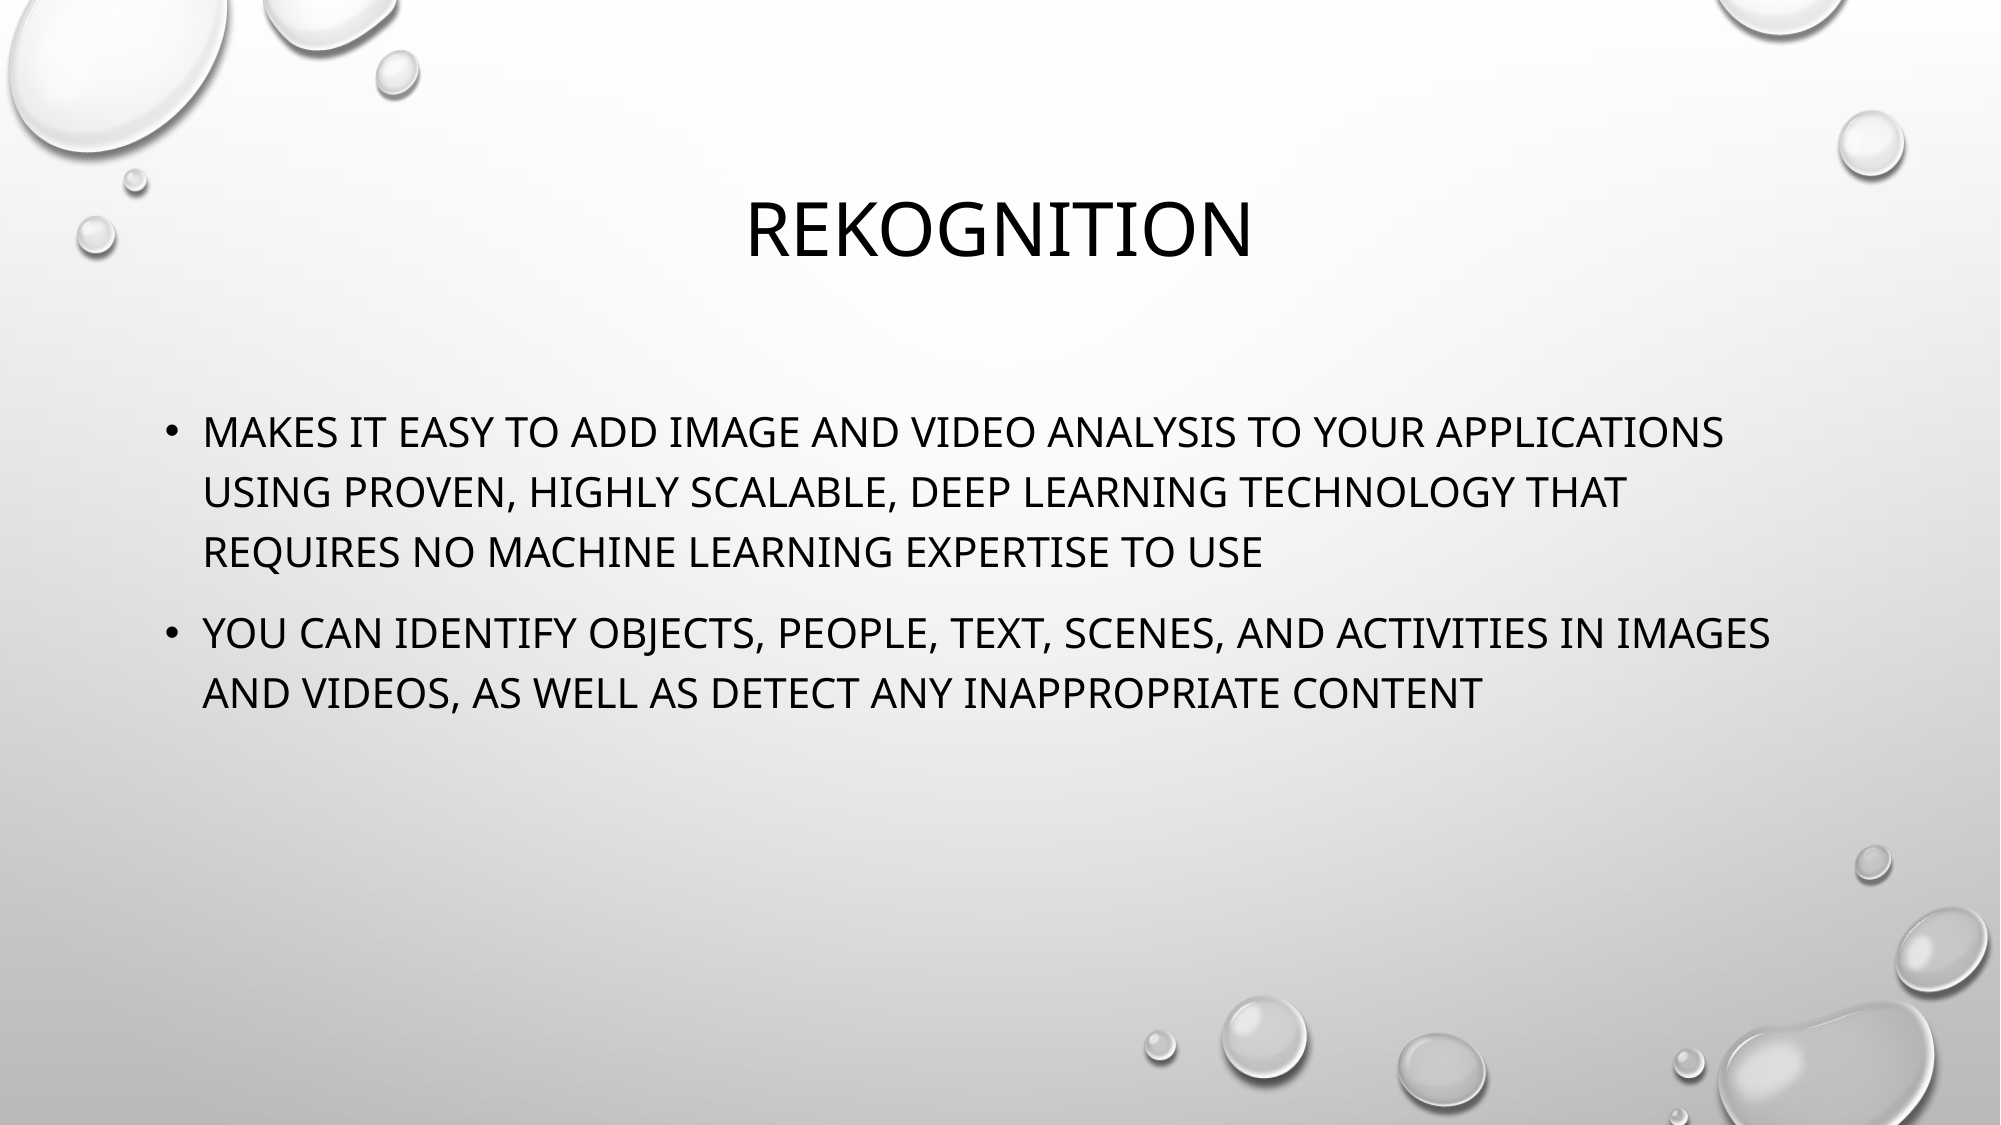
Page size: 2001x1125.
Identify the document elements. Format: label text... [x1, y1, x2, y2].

picture [0, 0, 2000, 1125]
title rekognition [149, 101, 1851, 364]
list makes it easy to add image and video analysis to your applications using proven, highly scalable, deep learning technology that requires no machine learning expertise to use you can identify objects, people, text, scenes, and activities in images and videos, as well as detect any inappropriate content [149, 388, 1850, 950]
